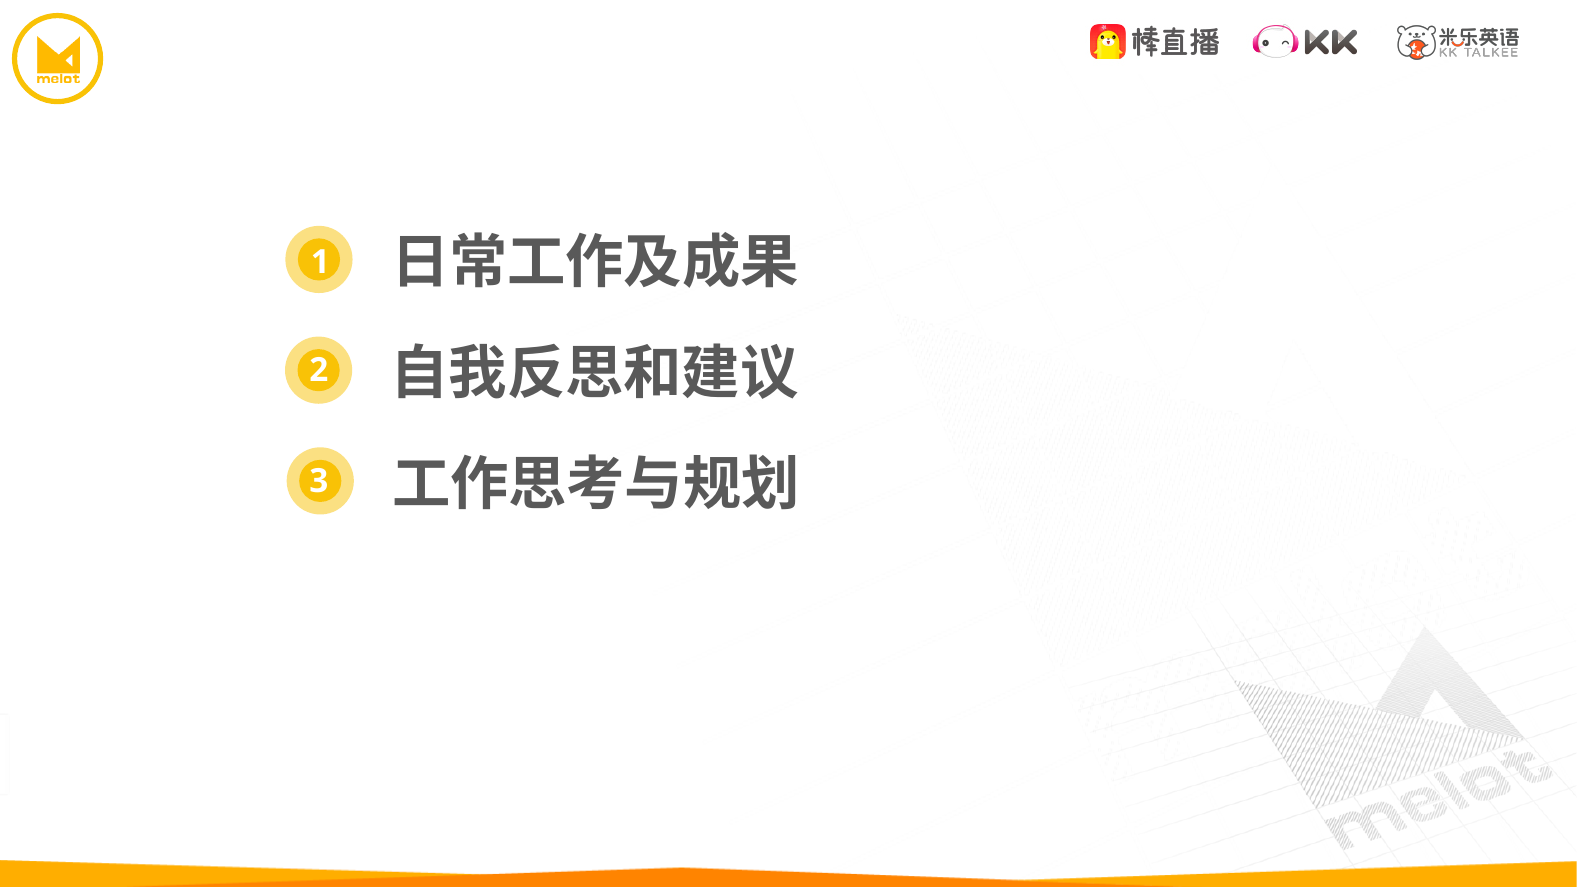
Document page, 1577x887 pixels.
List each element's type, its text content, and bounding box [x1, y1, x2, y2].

text_box [284, 456, 294, 505]
text_box 2 [294, 341, 344, 396]
text_box [295, 454, 356, 517]
text_box 工作思考与规划 [380, 424, 1407, 534]
text_box 3 [294, 452, 344, 507]
text_box [345, 235, 355, 284]
text_box [299, 445, 342, 452]
picture [0, 0, 1577, 887]
title 日常工作及成果 [379, 202, 1406, 313]
text_box 1 [296, 233, 345, 288]
text_box [283, 223, 343, 287]
text_box [282, 344, 355, 406]
text_box [297, 288, 341, 296]
text_box [298, 334, 340, 341]
text_box 自我反思和建议 [378, 313, 1406, 424]
